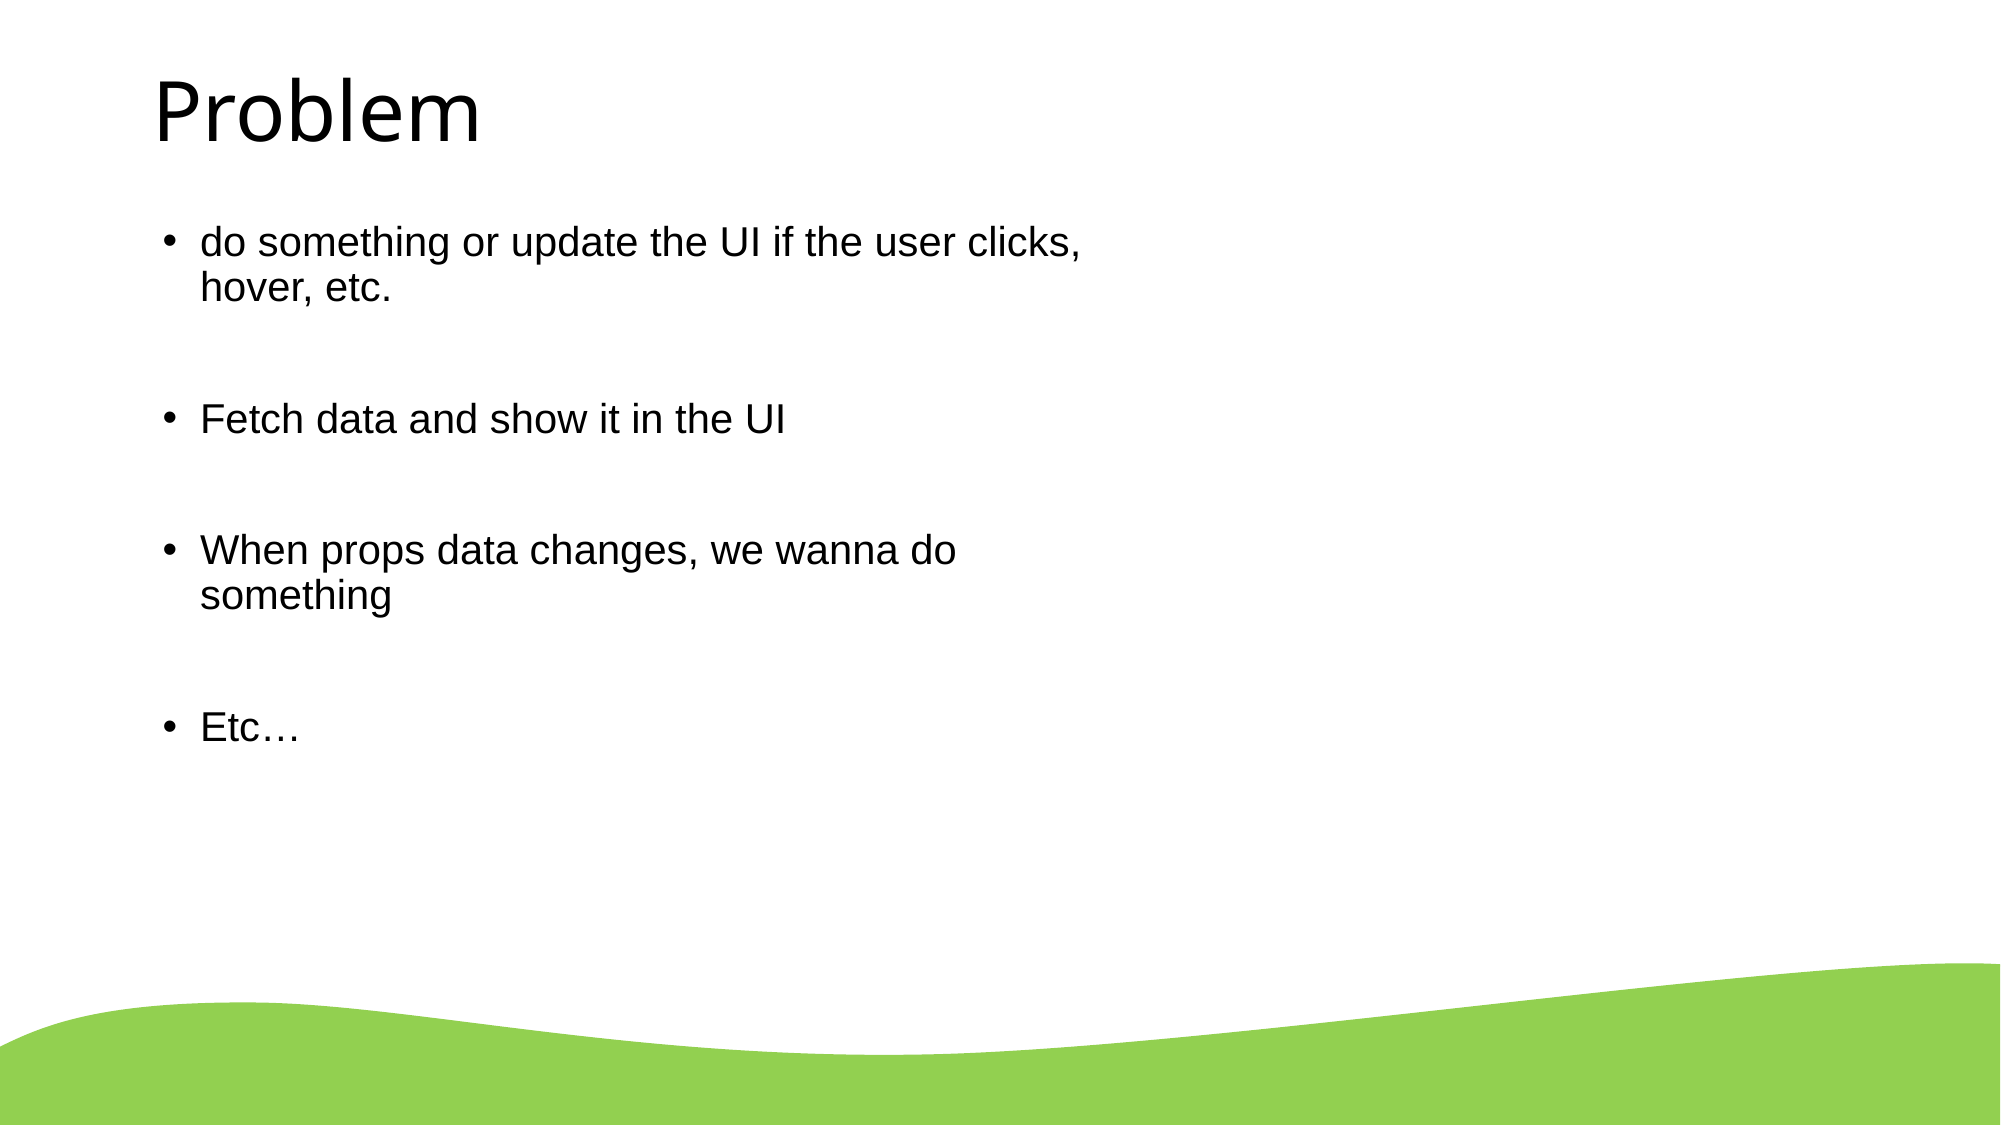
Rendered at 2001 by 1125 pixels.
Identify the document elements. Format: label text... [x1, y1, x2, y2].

list do something or update the UI if the user clicks, hover, etc. Fetch data and show it in the UI When props data changes, we wanna do something Etc… [147, 212, 1140, 913]
title Problem [137, 37, 1763, 193]
